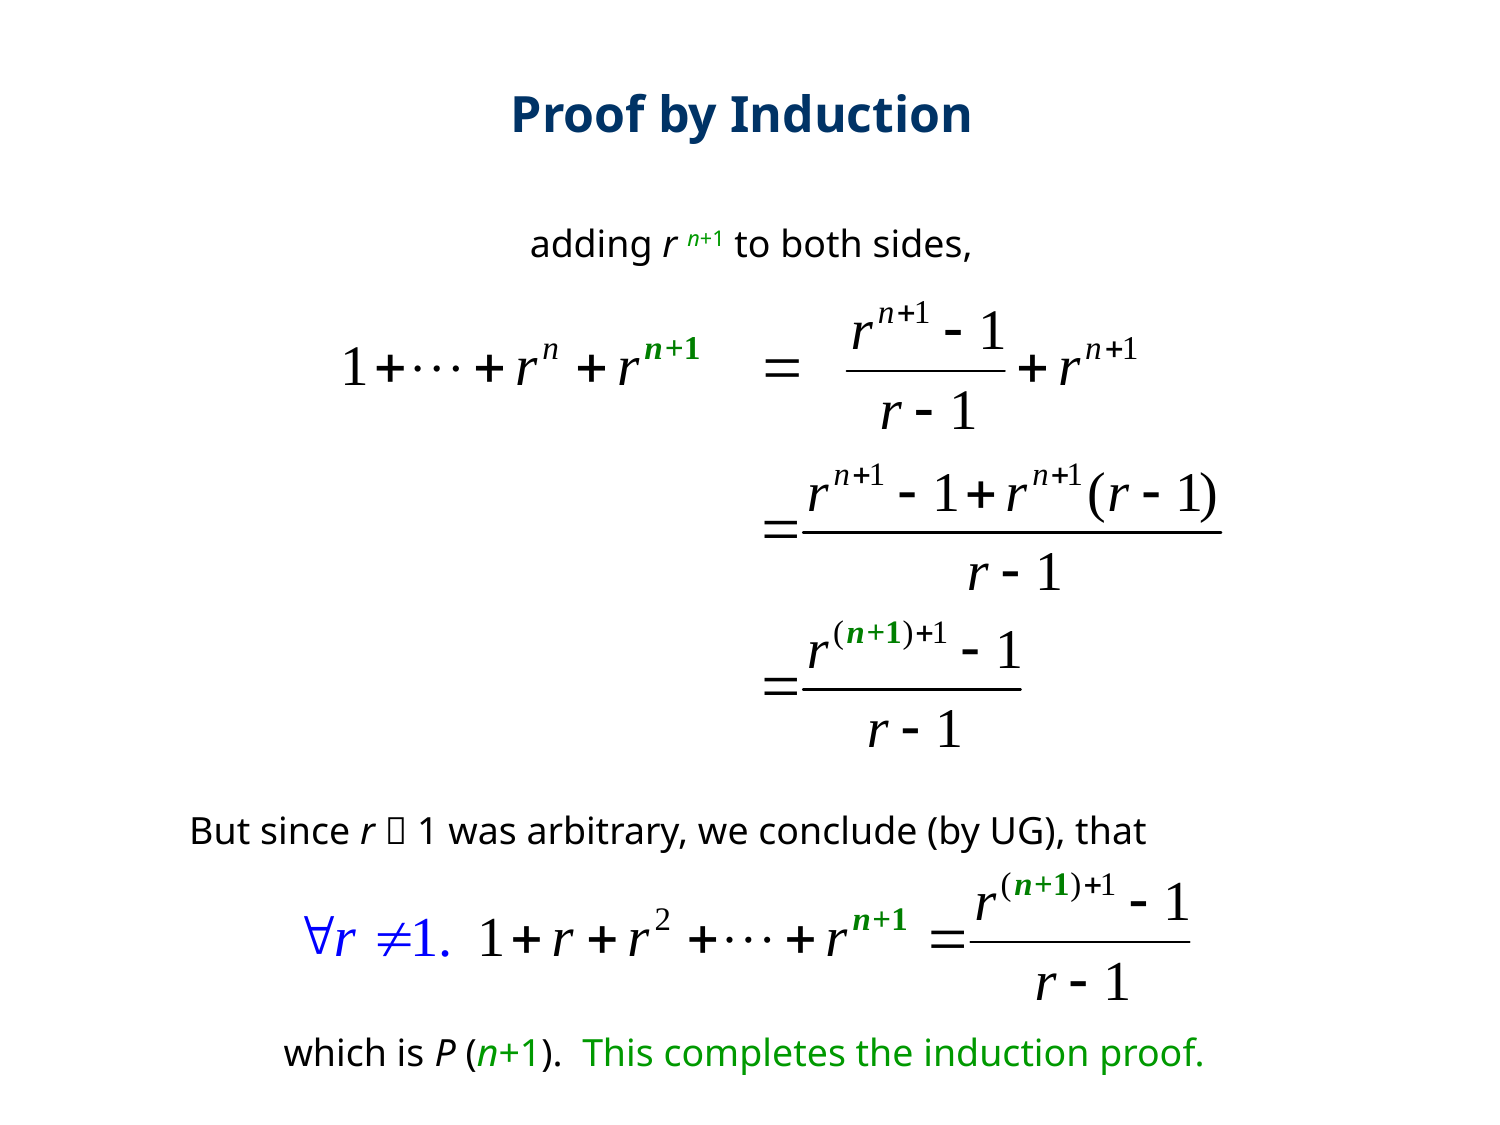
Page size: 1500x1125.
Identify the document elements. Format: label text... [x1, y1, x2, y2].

text_box Proof by Induction [495, 74, 989, 150]
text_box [337, 287, 1151, 527]
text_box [287, 856, 1201, 1013]
text_box adding r n+1 to both sides, [515, 212, 988, 273]
text_box But since r  1 was arbitrary, we conclude (by UG), that [174, 799, 1338, 860]
text_box which is P (n+1). This completes the induction proof. [268, 1027, 1225, 1088]
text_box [749, 449, 1232, 759]
